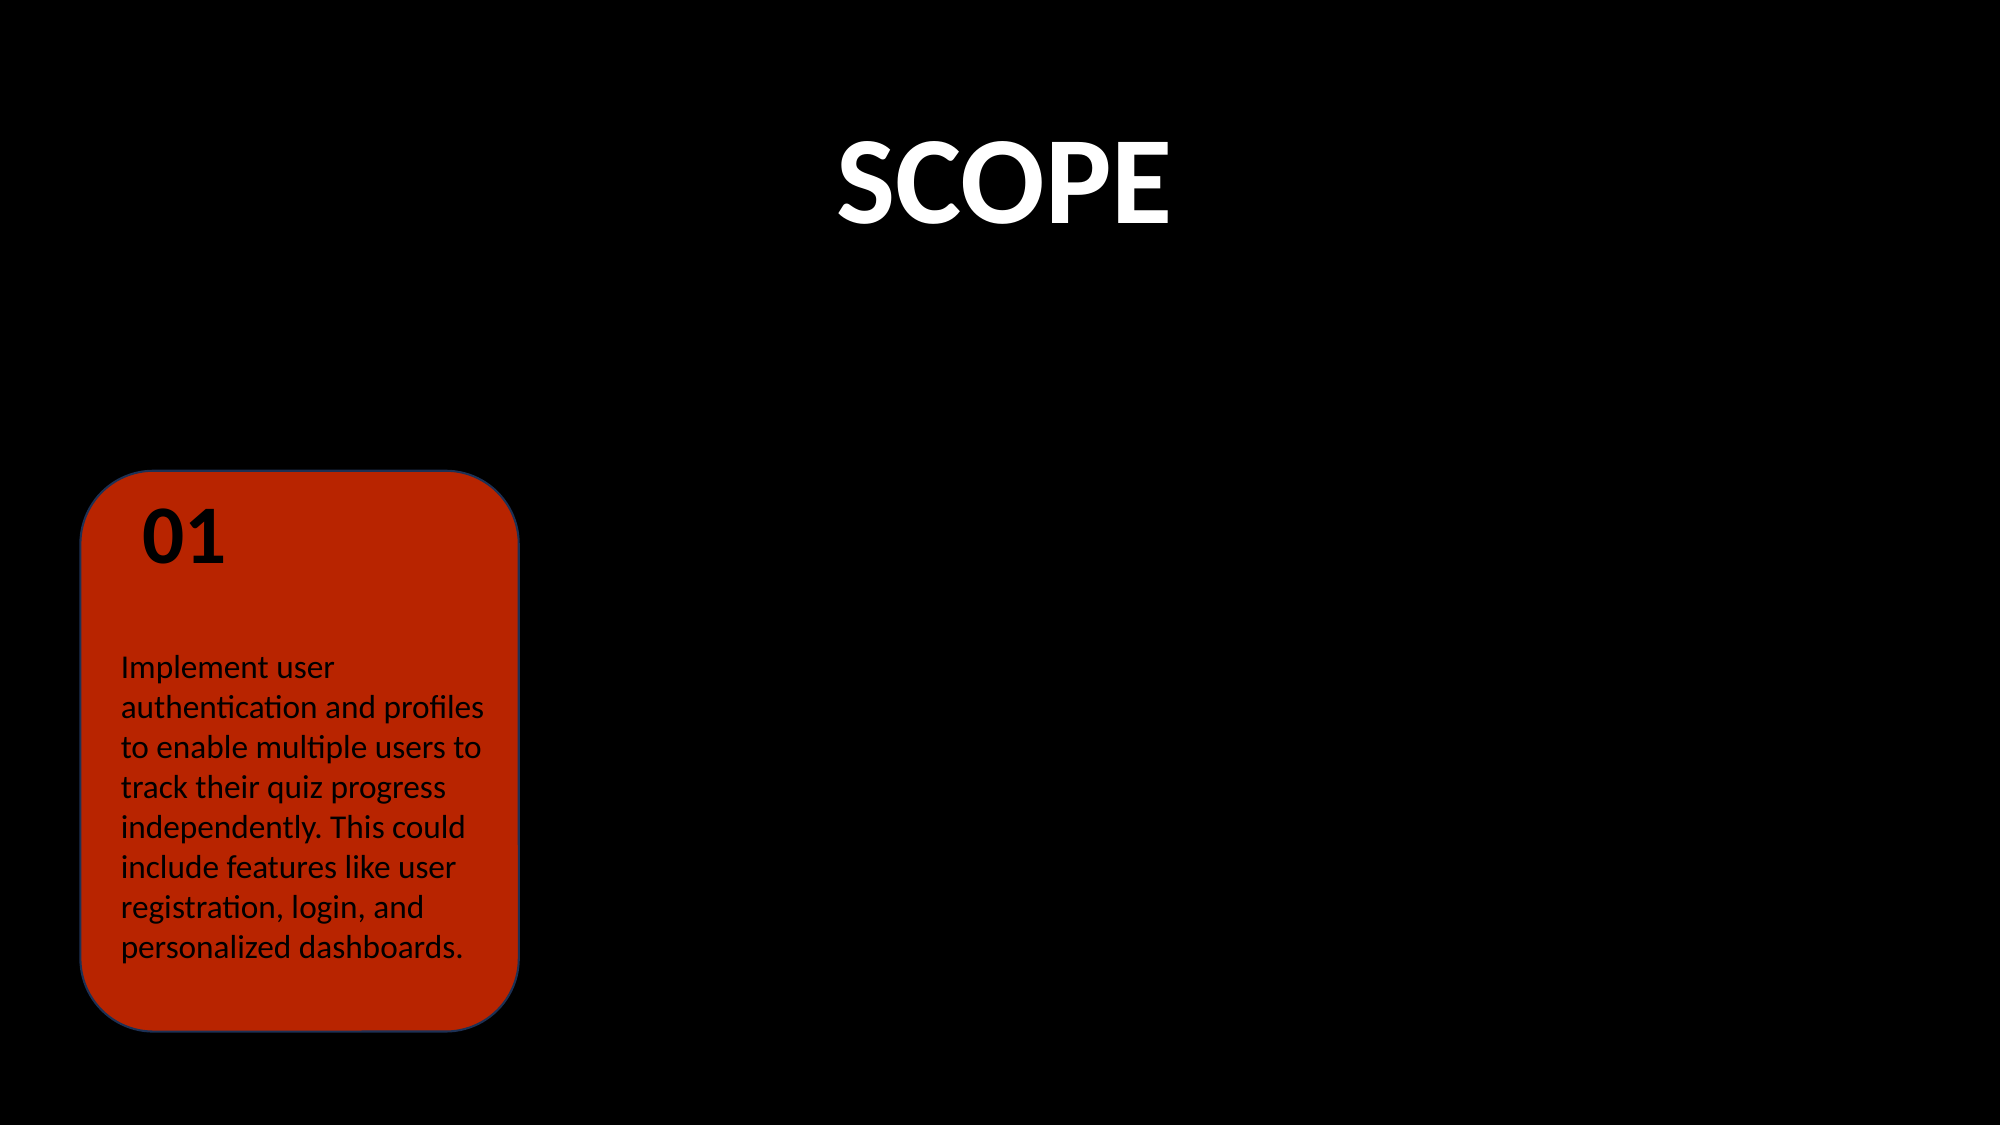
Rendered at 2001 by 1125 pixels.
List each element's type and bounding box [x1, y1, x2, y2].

text_box [106, 90, 1923, 1019]
text_box [79, 486, 106, 1016]
text_box [110, 1019, 489, 1033]
